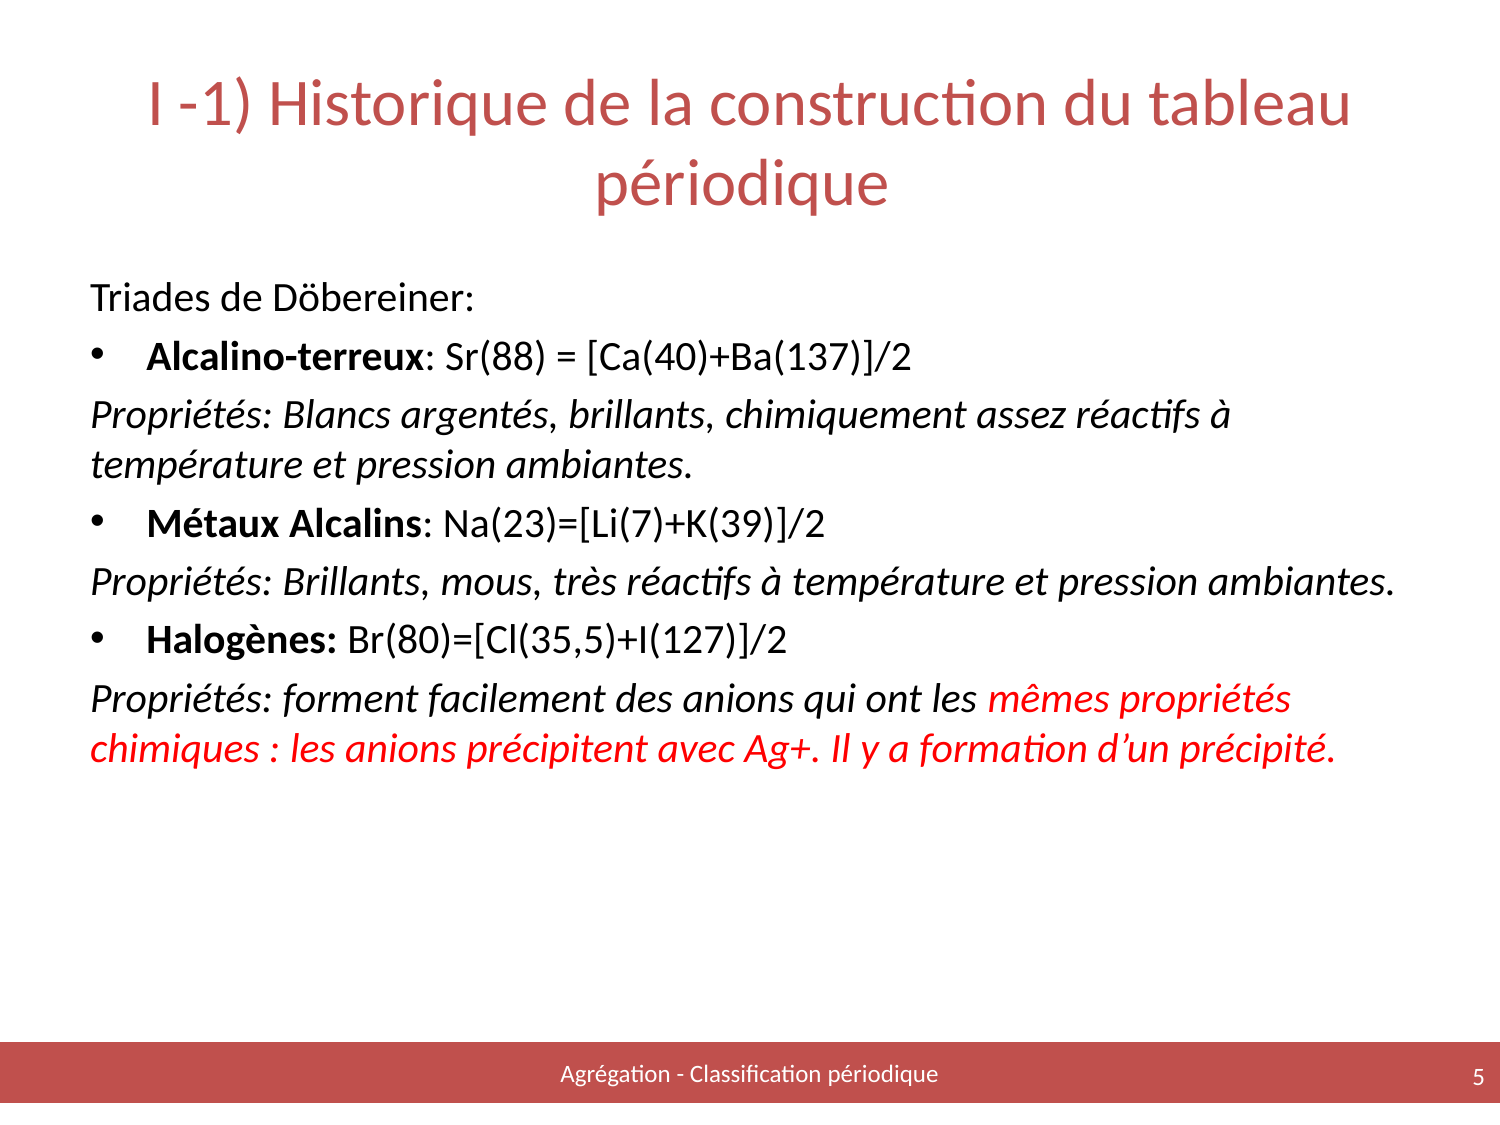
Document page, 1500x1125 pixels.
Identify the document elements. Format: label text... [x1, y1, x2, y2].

title I -1) Historique de la construction du tableau périodique [75, 45, 1425, 233]
slide_number 4 [1457, 1045, 1500, 1106]
list Triades de Döbereiner: Alcalino-terreux: Sr(88) = [Ca(40)+Ba(137)]/2 Propriétés: Blancs argentés, brillants, chimiquement assez réactifs à température et pression ambiantes. Métaux Alcalins: Na(23)=[Li(7)+K(39)]/2 Propriétés: Brillants, mous, très réactifs à température et pression ambiantes. Halogènes: Br(80)=[Cl(35,5)+I(127)]/2 Propriétés: forment facilement des anions qui ont les mêmes propriétés chimiques : les anions précipitent avec Ag+. Il y a formation d’un précipité. [75, 262, 1425, 1005]
footer Agrégation - Classification périodique [0, 1042, 1500, 1103]
